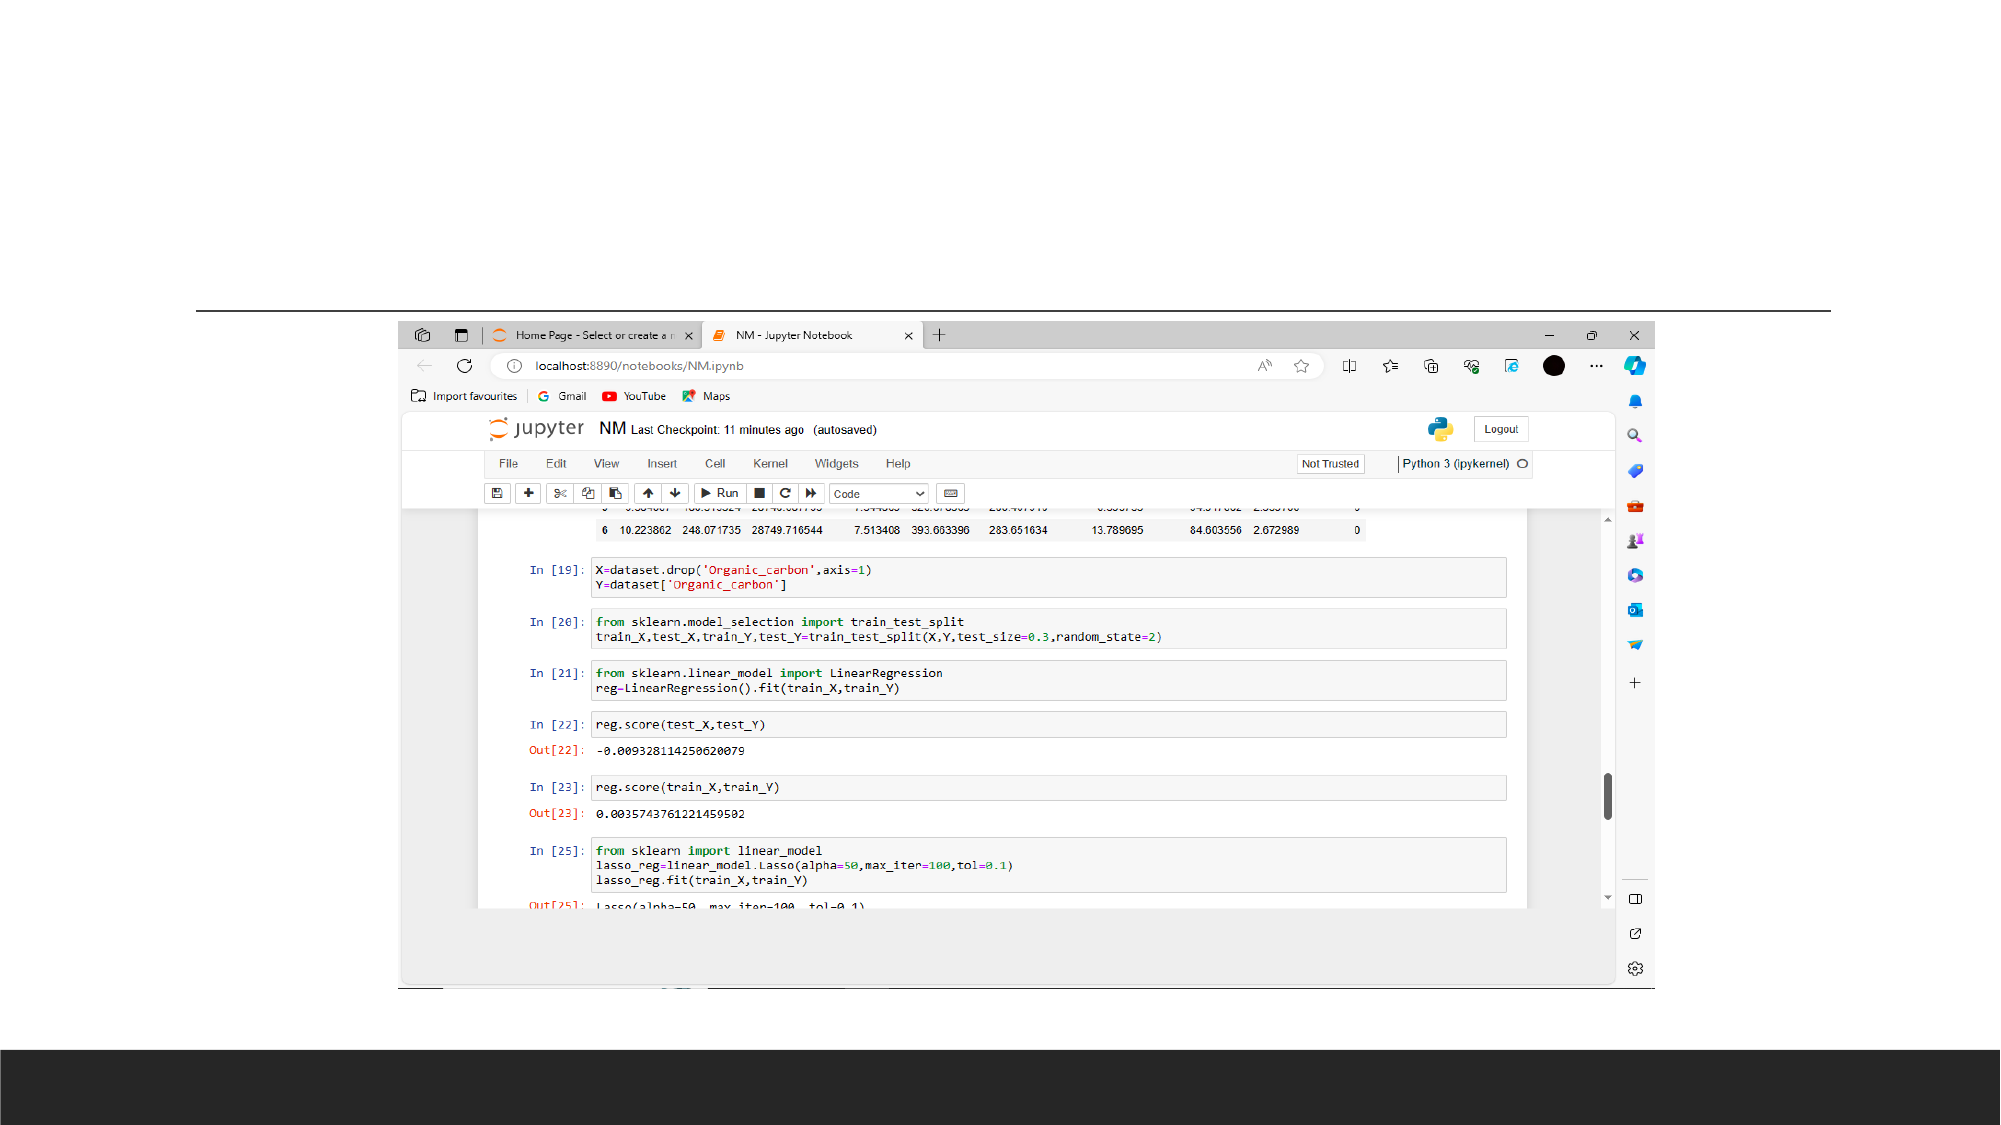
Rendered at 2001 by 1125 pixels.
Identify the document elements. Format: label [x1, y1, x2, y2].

list [397, 321, 1655, 990]
